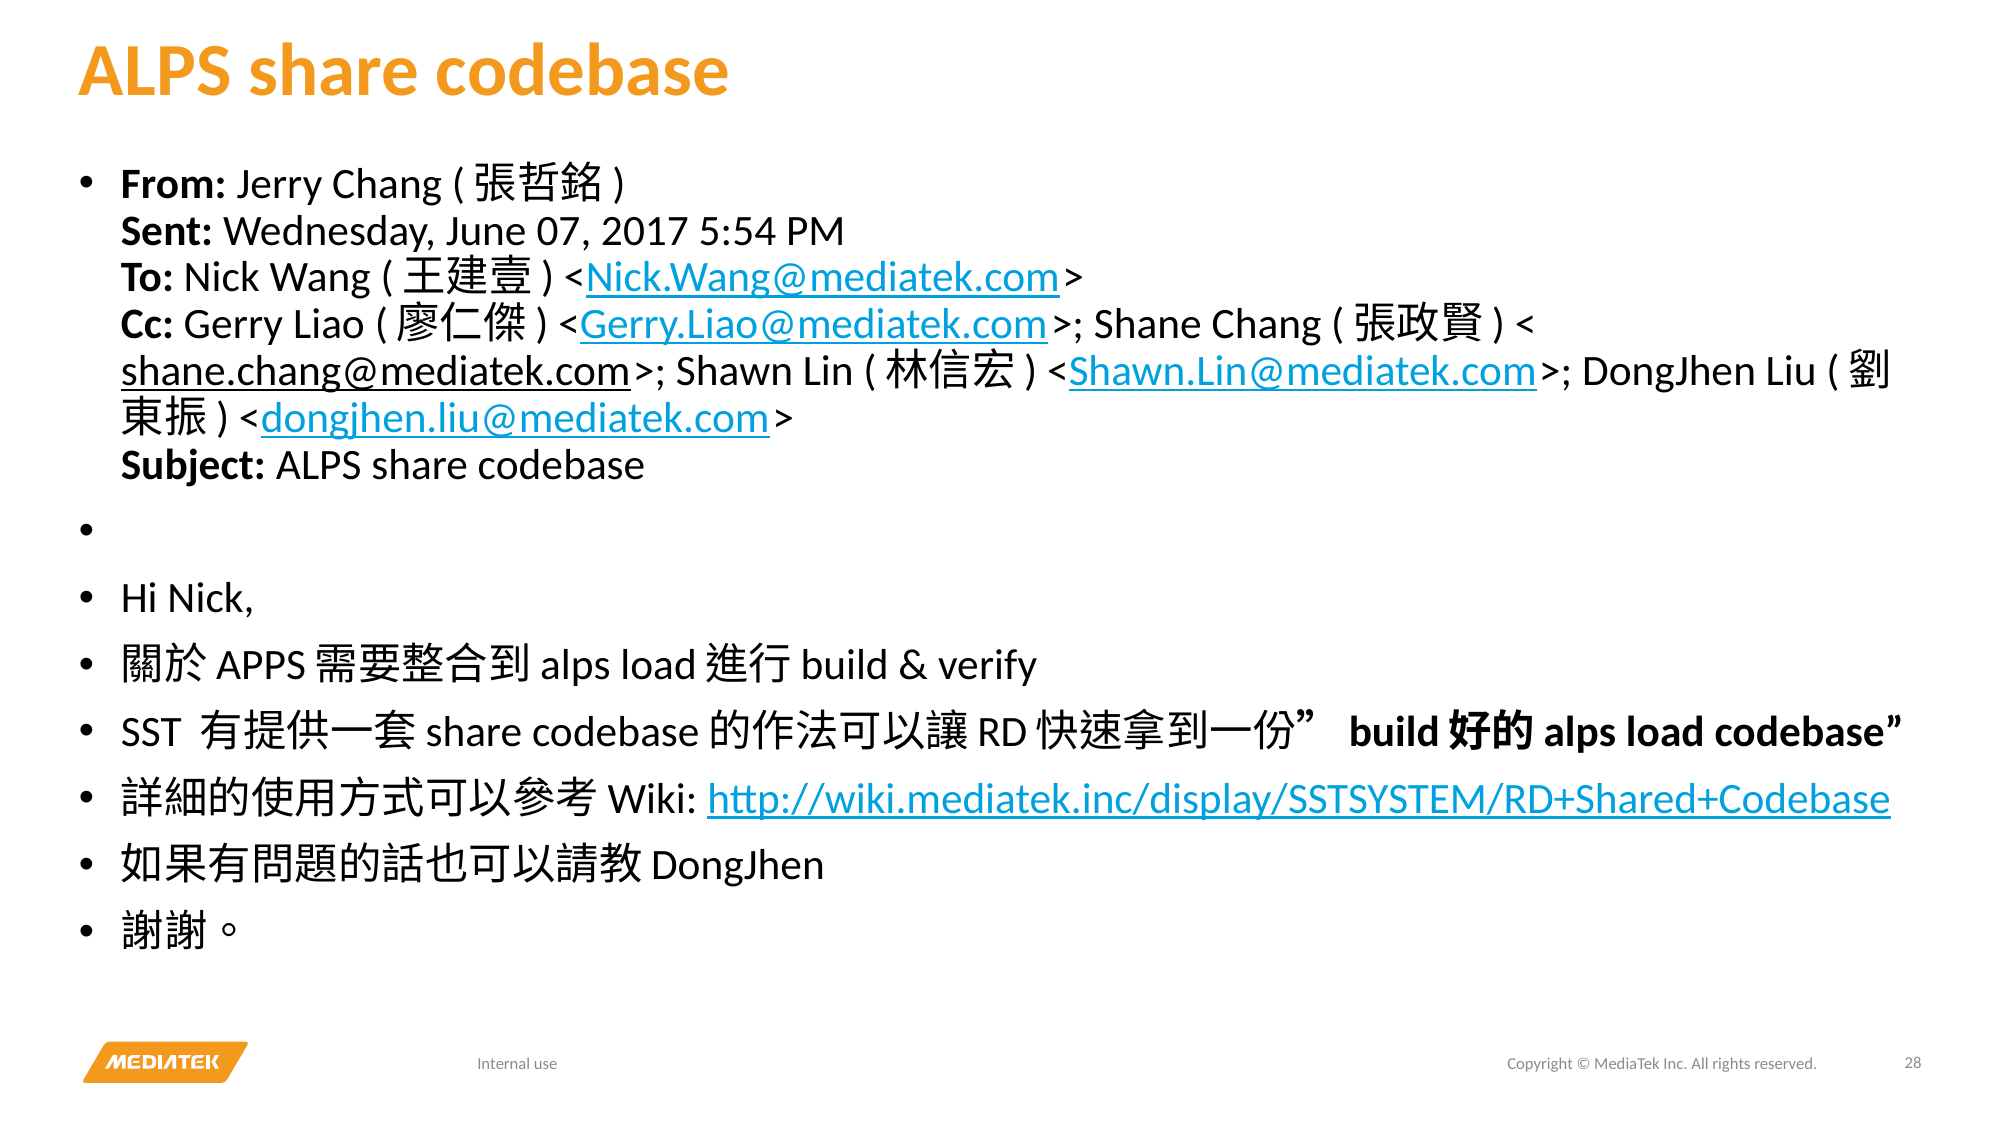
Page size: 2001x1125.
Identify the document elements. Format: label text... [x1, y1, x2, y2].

slide_number Copyright © MediaTek Inc. All rights reserved. [1305, 1051, 1819, 1075]
title ALPS share codebase [78, 36, 1922, 145]
list From: Jerry Chang (張哲銘) Sent: Wednesday, June 07, 2017 5:54 PM To: Nick Wang (王建壹) <Nick.Wang@mediatek.com> Cc: Gerry Liao (廖仁傑) <Gerry.Liao@mediatek.com>; Shane Chang (張政賢) <shane.chang@mediatek.com>; Shawn Lin (林信宏) <Shawn.Lin@mediatek.com>; DongJhen Liu (劉東振) <dongjhen.liu@mediatek.com> Subject: ALPS share codebase Hi Nick, 關於APPS需要整合到alps load進行build & verify SST 有提供一套share codebase的作法可以讓RD快速拿到一份”build好的alps load codebase” 詳細的使用方式可以參考Wiki: http://wiki.mediatek.inc/display/SSTSYSTEM/RD+Shared+Codebase 如果有問題的話也可以請教DongJhen 謝謝。 [78, 160, 1922, 999]
slide_number 28 [1860, 1050, 1922, 1075]
footer Internal use [477, 1051, 1187, 1075]
